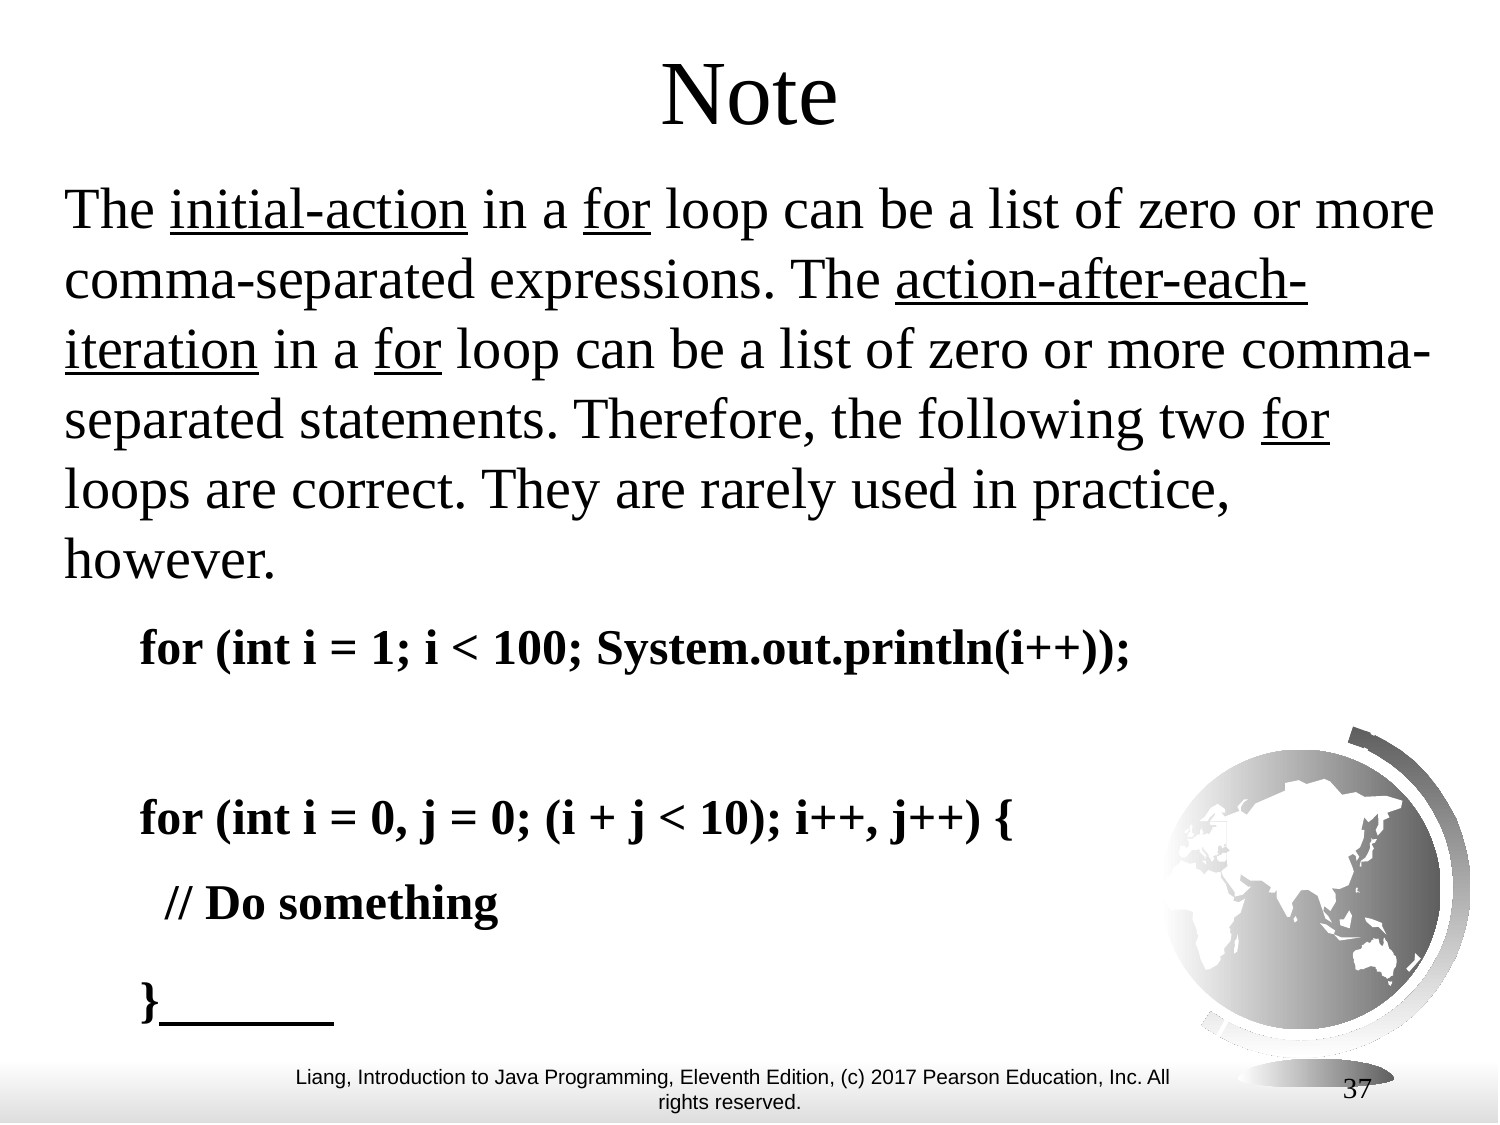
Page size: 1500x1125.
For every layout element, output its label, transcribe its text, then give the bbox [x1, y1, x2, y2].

slide_number 37 [1074, 1049, 1388, 1125]
text_box The initial-action in a for loop can be a list of zero or more comma-separated expressions. The action-after-each-iteration in a for loop can be a list of zero or more comma-separated statements. Therefore, the following two for loops are correct. They are rarely used in practice, however. for (int i = 1; i < 100; System.out.println(i++)); for (int i = 0, j = 0; (i + j < 10); i++, j++) { // Do something } [49, 162, 1463, 1037]
title Note [112, 37, 1388, 138]
